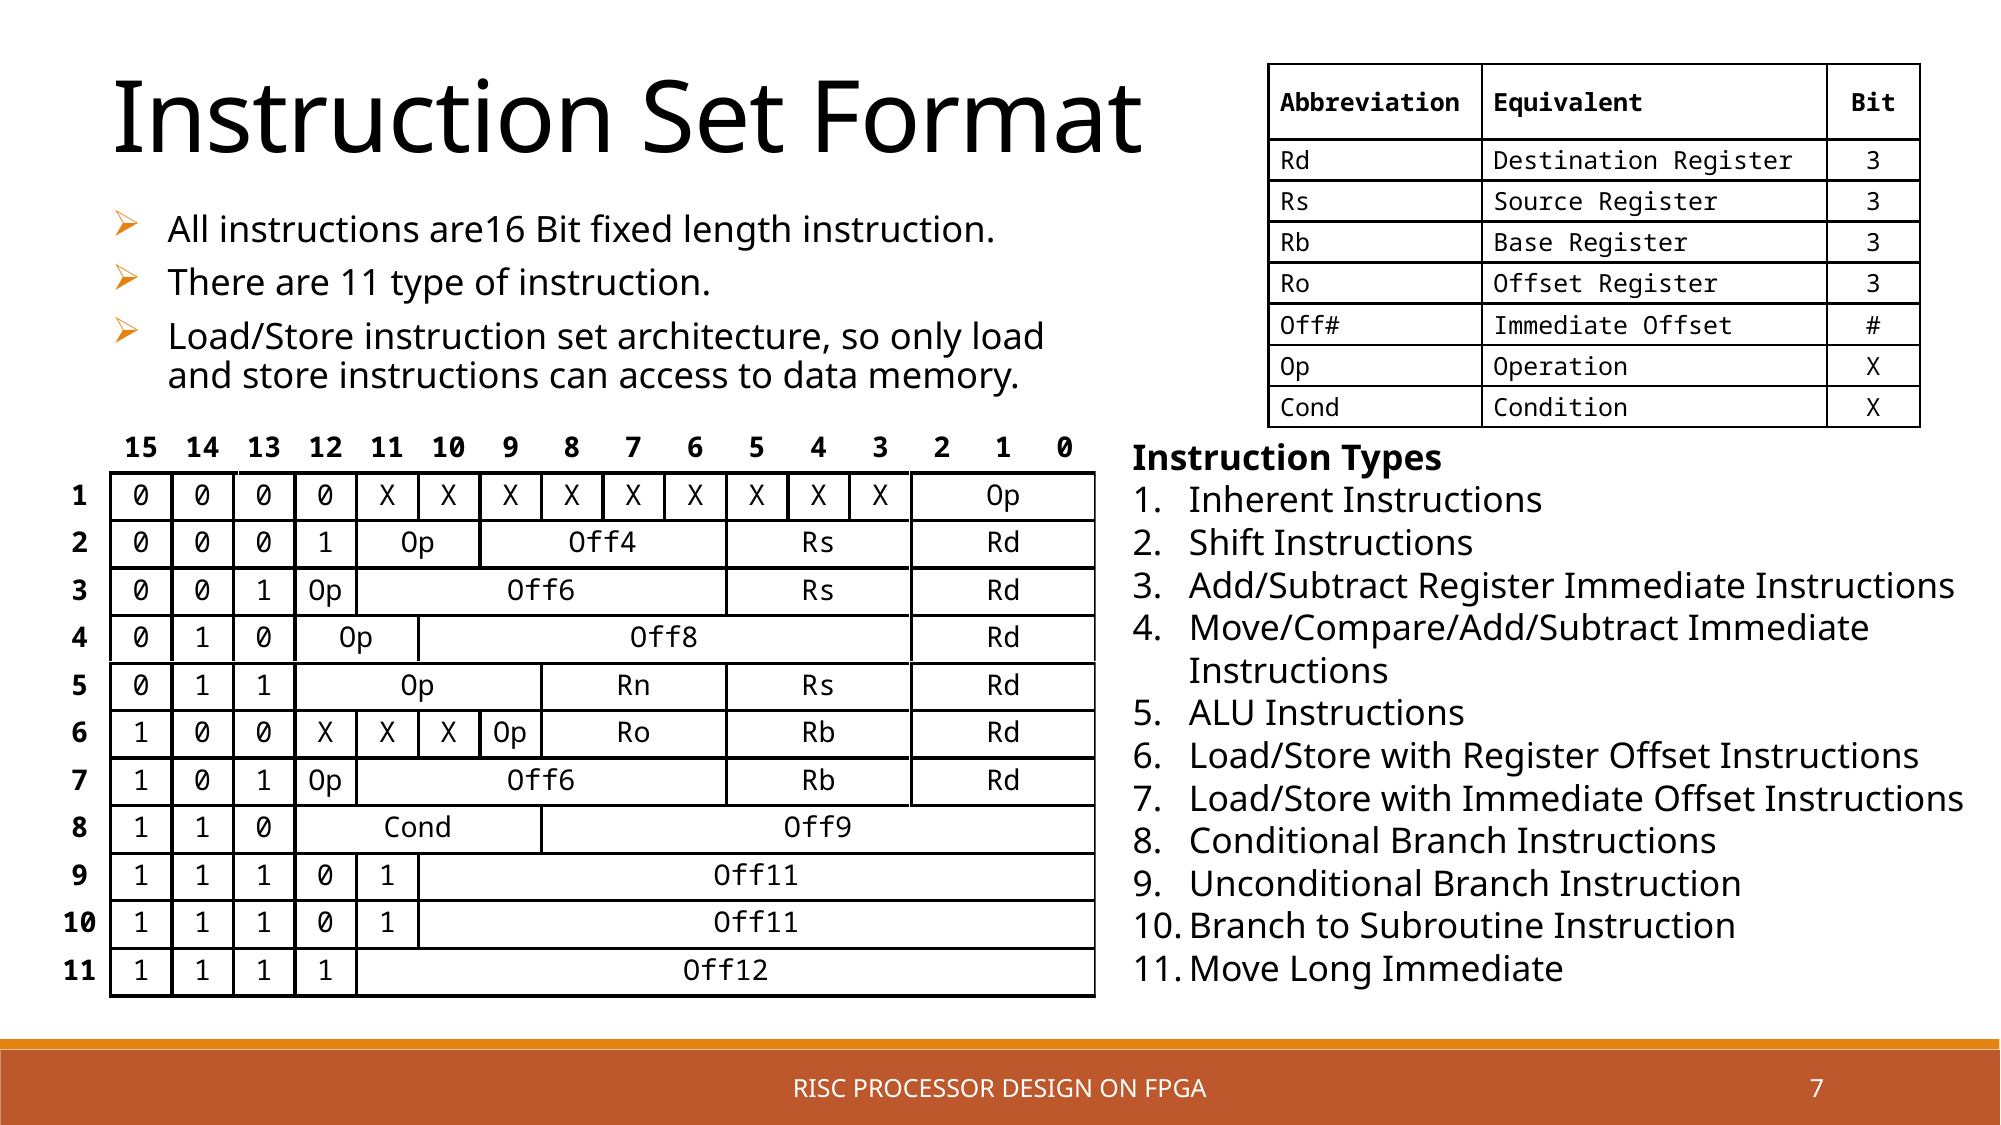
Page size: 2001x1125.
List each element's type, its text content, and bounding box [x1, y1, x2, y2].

table_cell Condition [1483, 387, 1826, 426]
table_cell Cond [1270, 387, 1481, 426]
table_cell Offset Register [1483, 264, 1826, 302]
table_header Equivalent [1483, 65, 1826, 138]
table_cell Rb [1270, 223, 1481, 261]
table_header Bit [1828, 65, 1919, 138]
table_cell 3 [1828, 223, 1919, 261]
table_cell X [1828, 387, 1919, 426]
text_box All instructions are16 Bit fixed length instruction. There are 11 type of instruction. Load/Store instruction set architecture, so only load and store instructions can access to data memory. [97, 203, 1096, 423]
table_cell 3 [1828, 141, 1919, 179]
table_cell 3 [1828, 264, 1919, 302]
table_cell Op [1270, 346, 1481, 385]
table_cell Rs [1270, 182, 1481, 220]
table_cell Rd [1270, 141, 1481, 179]
table_cell Off# [1270, 305, 1481, 344]
table_cell Base Register [1483, 223, 1826, 261]
table_cell X [1828, 346, 1919, 385]
table_cell Ro [1270, 264, 1481, 302]
table_cell 3 [1828, 182, 1919, 220]
footer RISC PROCESSOR DESIGN ON FPGA [604, 1059, 1396, 1120]
table_cell # [1828, 305, 1919, 344]
text_box Instruction Types Inherent Instructions Shift Instructions Add/Subtract Register Immediate Instructions Move/Compare/Add/Subtract Immediate Instructions ALU Instructions Load/Store with Register Offset Instructions Load/Store with Immediate Offset Instructions Conditional Branch Instructions Unconditional Branch Instruction Branch to Subroutine Instruction Move Long Immediate [1117, 427, 1985, 996]
slide_number 7 [1624, 1059, 1840, 1120]
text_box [48, 426, 1097, 1052]
table_header Abbreviation [1270, 65, 1481, 138]
text_box Instruction Set Format [97, 63, 1161, 195]
table_cell Source Register [1483, 182, 1826, 220]
table_cell Destination Register [1483, 141, 1826, 179]
table_cell Immediate Offset [1483, 305, 1826, 344]
table_cell Operation [1483, 346, 1826, 385]
